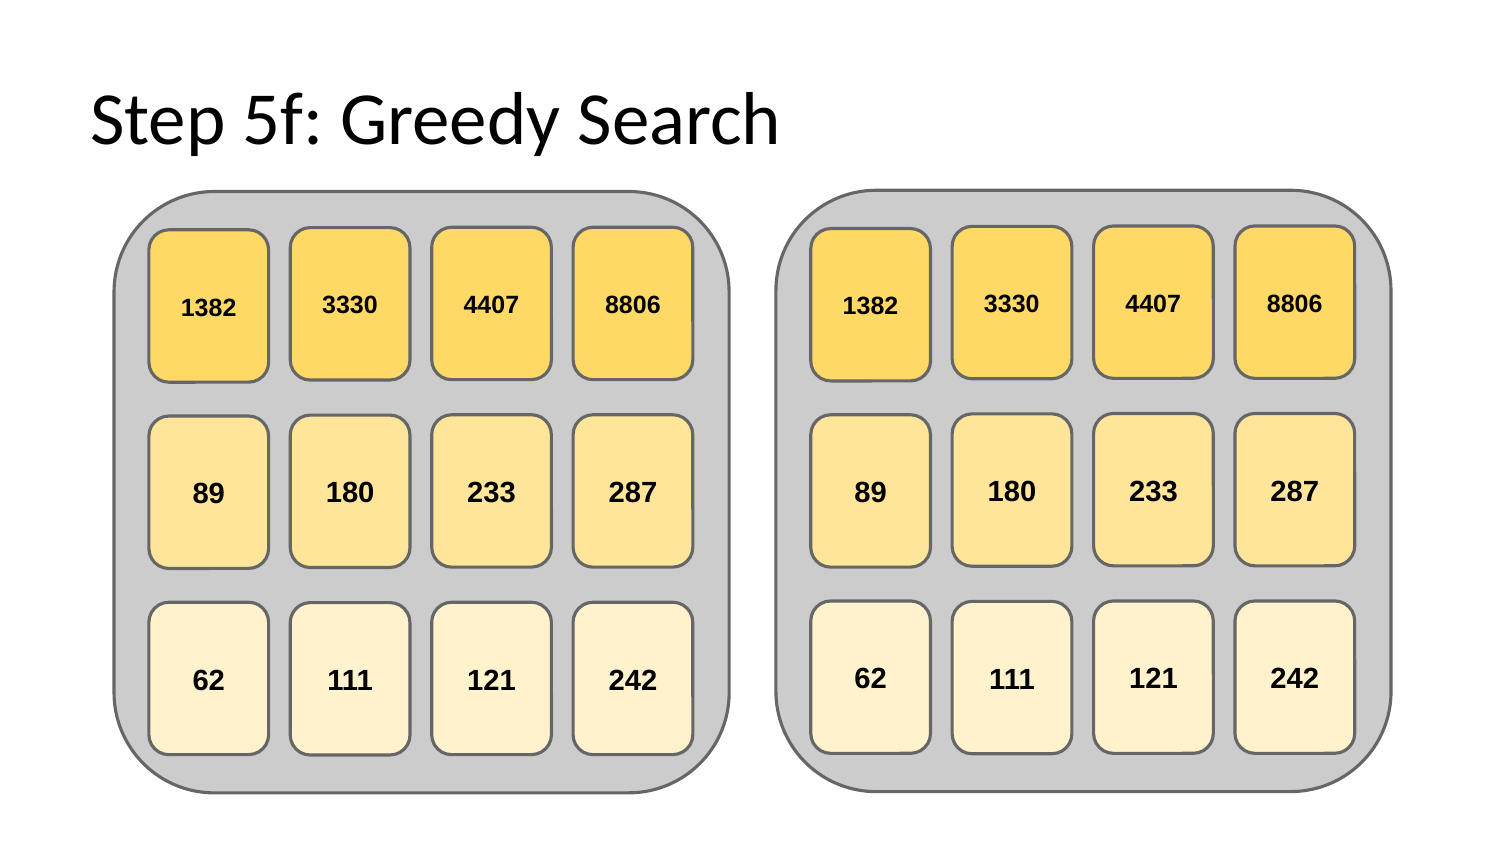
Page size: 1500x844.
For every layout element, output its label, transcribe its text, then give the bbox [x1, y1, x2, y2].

text_box 180 [290, 415, 411, 568]
text_box 8806 [573, 227, 693, 380]
text_box 4407 [431, 227, 552, 380]
text_box 1382 [810, 228, 931, 381]
text_box 89 [810, 414, 931, 568]
title Step 5f: Greedy Search [75, 33, 1425, 175]
text_box 89 [148, 416, 269, 569]
text_box 1382 [148, 229, 269, 383]
text_box 4407 [1093, 225, 1214, 379]
text_box 3330 [290, 227, 411, 381]
text_box 62 [810, 600, 931, 754]
text_box 3330 [952, 226, 1072, 379]
text_box 111 [290, 602, 411, 756]
text_box 8806 [1234, 225, 1355, 379]
text_box 233 [1093, 413, 1214, 566]
text_box 121 [431, 602, 552, 755]
text_box 180 [952, 413, 1072, 567]
text_box 242 [573, 602, 693, 755]
text_box 233 [431, 414, 552, 568]
text_box 121 [1093, 600, 1214, 754]
text_box 62 [148, 602, 269, 755]
text_box 287 [573, 414, 693, 568]
text_box [775, 190, 1392, 792]
text_box 242 [1234, 600, 1355, 754]
text_box [114, 191, 730, 793]
text_box 287 [1234, 413, 1355, 566]
text_box 111 [952, 601, 1072, 754]
